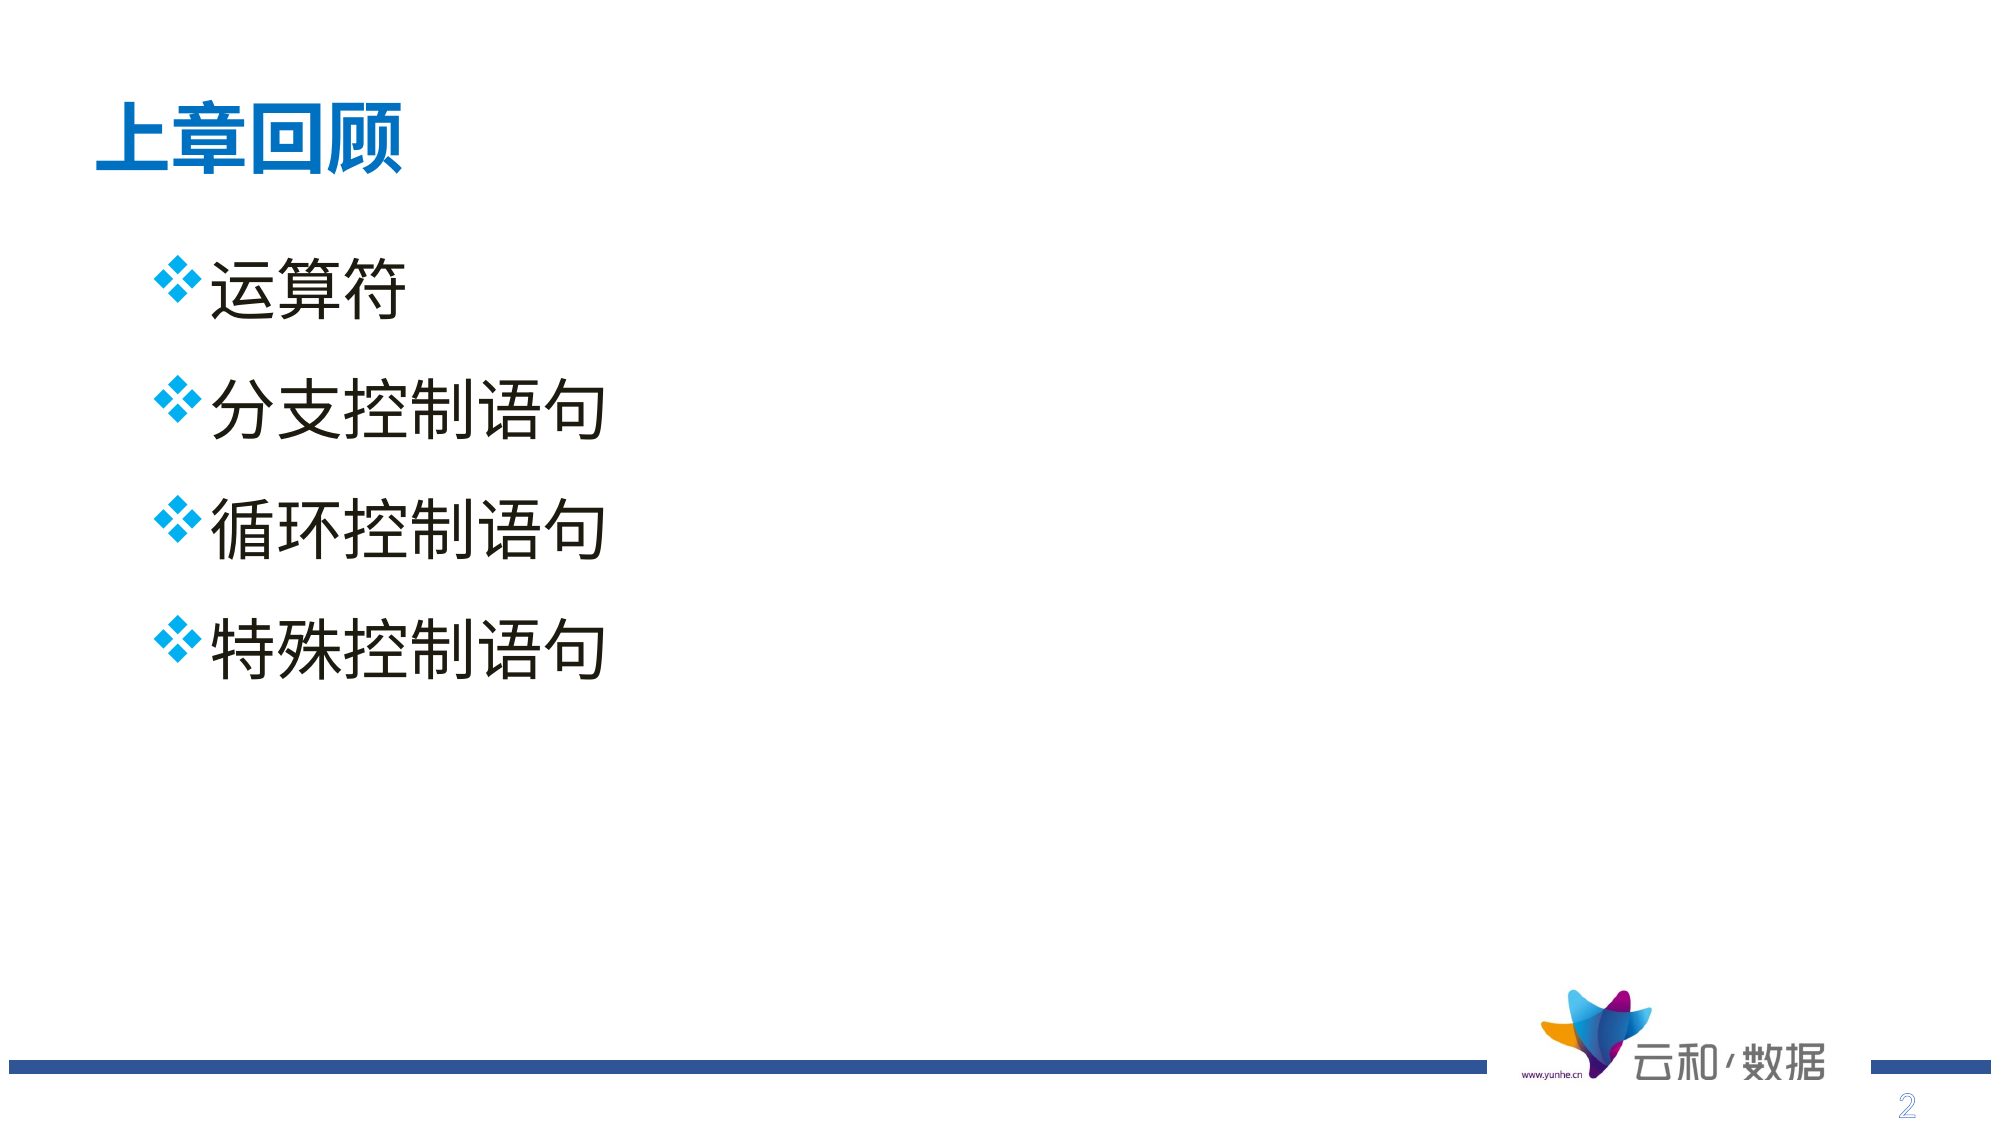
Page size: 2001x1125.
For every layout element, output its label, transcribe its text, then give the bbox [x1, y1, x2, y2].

text_box 上章回顾 [70, 74, 1963, 199]
picture [1504, 981, 1845, 1106]
text_box 运算符 分支控制语句 循环控制语句 特殊控制语句 [133, 200, 1867, 695]
